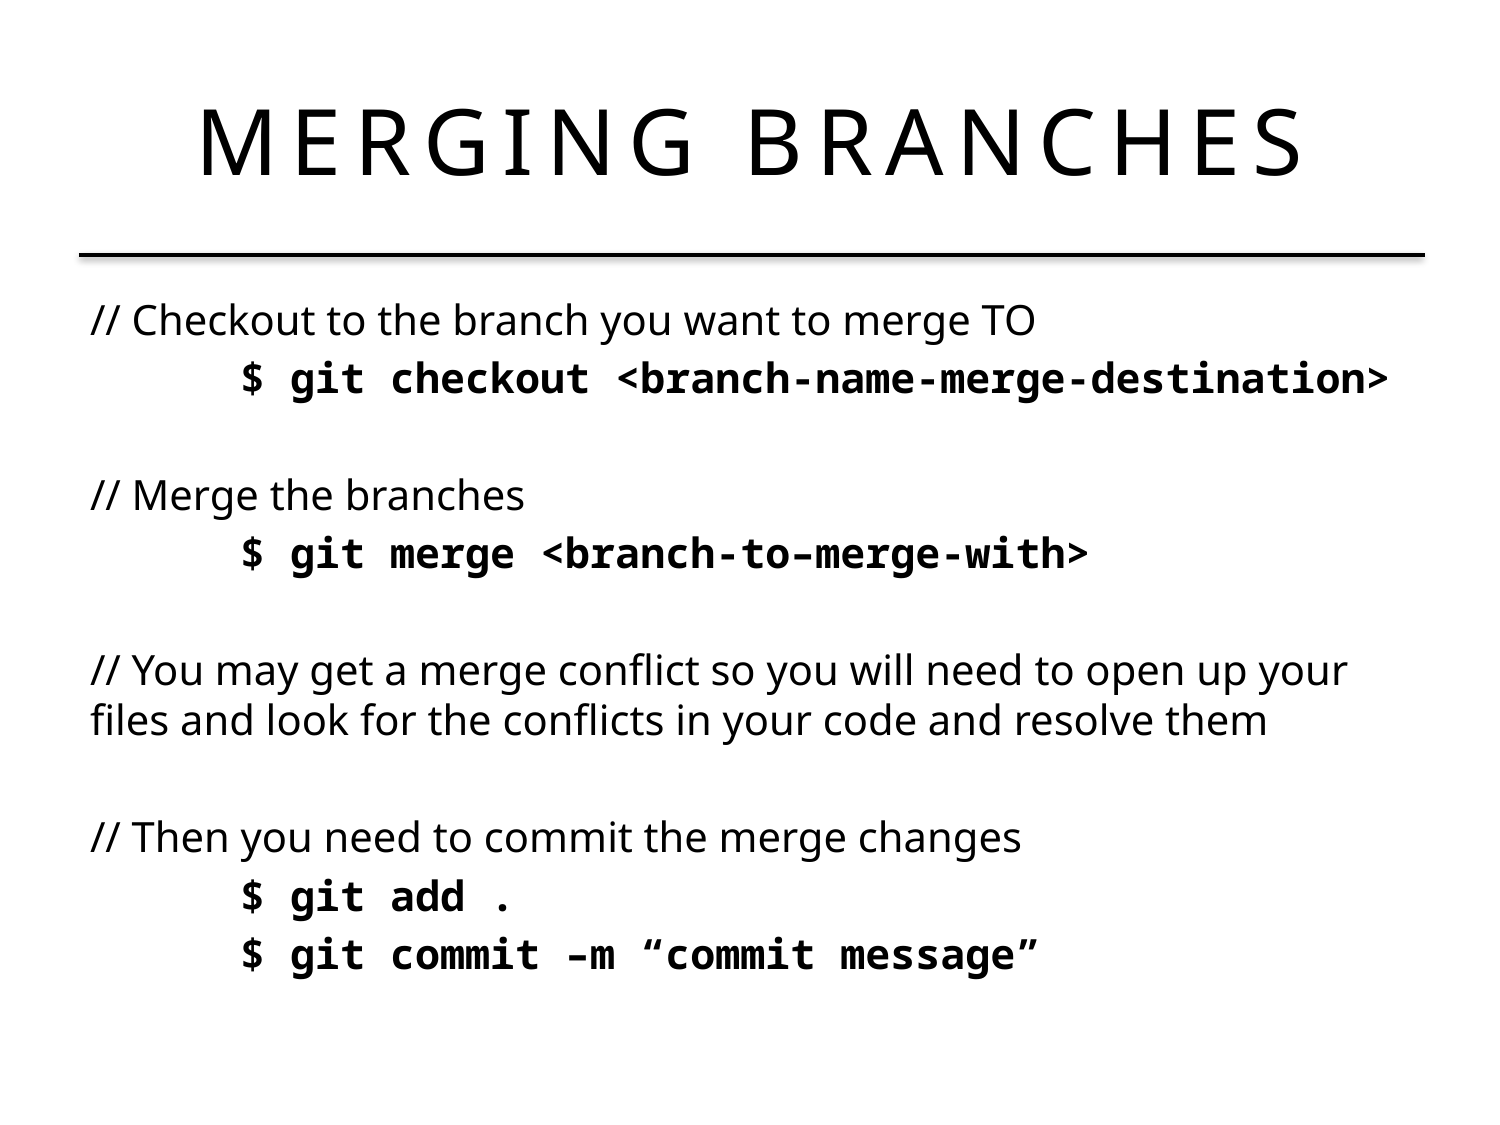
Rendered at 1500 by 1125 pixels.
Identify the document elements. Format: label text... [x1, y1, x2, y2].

text_box MERGING BRANCHES [74, 45, 1425, 233]
list // Checkout to the branch you want to merge TO $ git checkout <branch-name-merge-destination> // Merge the branches $ git merge <branch-to–merge-with> // You may get a merge conflict so you will need to open up your files and look for the conflicts in your code and resolve them // Then you need to commit the merge changes $ git add . $ git commit –m “commit message” [75, 286, 1425, 1037]
